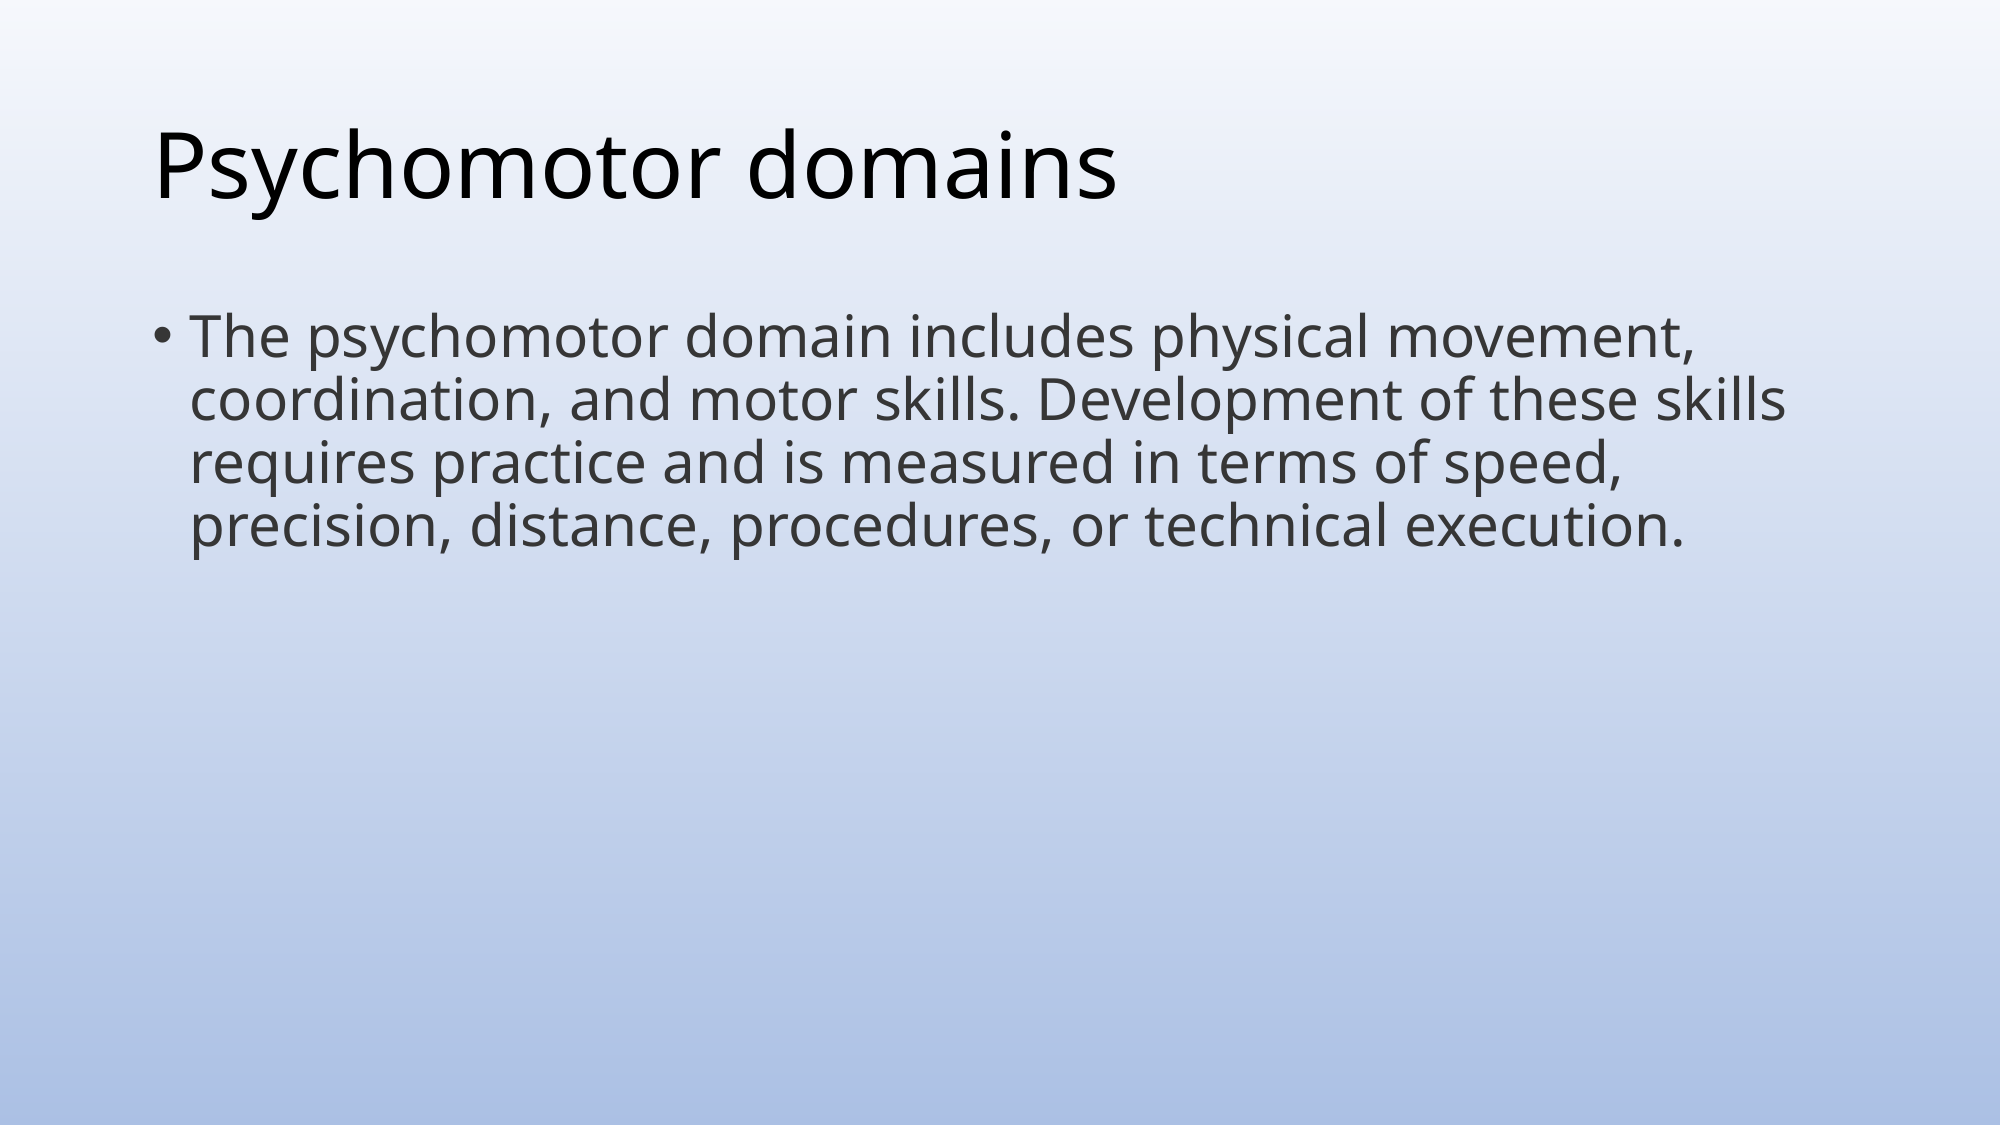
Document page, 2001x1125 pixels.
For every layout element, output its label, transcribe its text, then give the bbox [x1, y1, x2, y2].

title Psychomotor domains [137, 59, 1863, 278]
list The psychomotor domain includes physical movement, coordination, and motor skills. Development of these skills requires practice and is measured in terms of speed, precision, distance, procedures, or technical execution. [137, 299, 1863, 1014]
